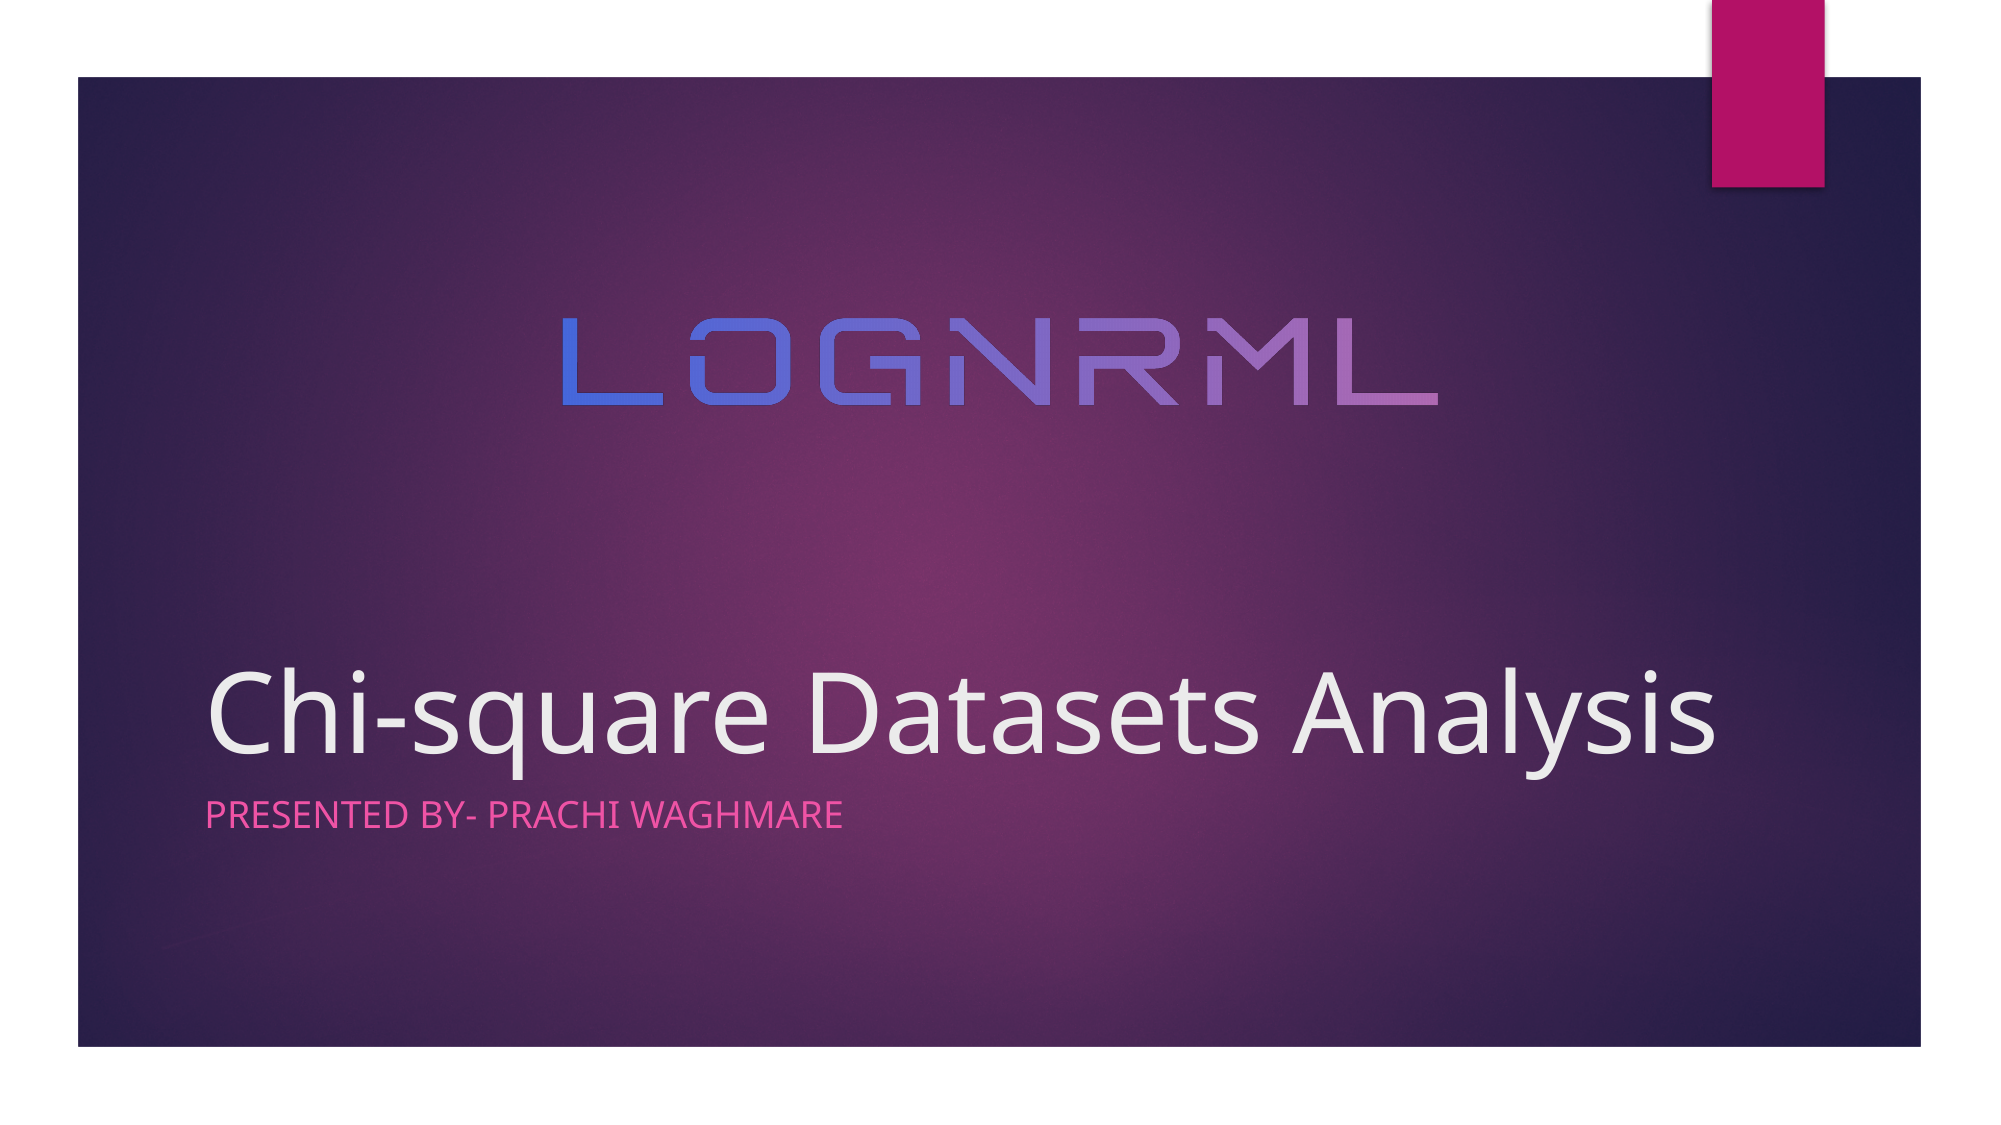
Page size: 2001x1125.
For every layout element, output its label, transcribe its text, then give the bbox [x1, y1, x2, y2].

title Chi-square Datasets Analysis [189, 344, 1811, 784]
picture [530, 116, 1469, 606]
subtitle Presented by- Prachi Waghmare [189, 783, 1638, 925]
